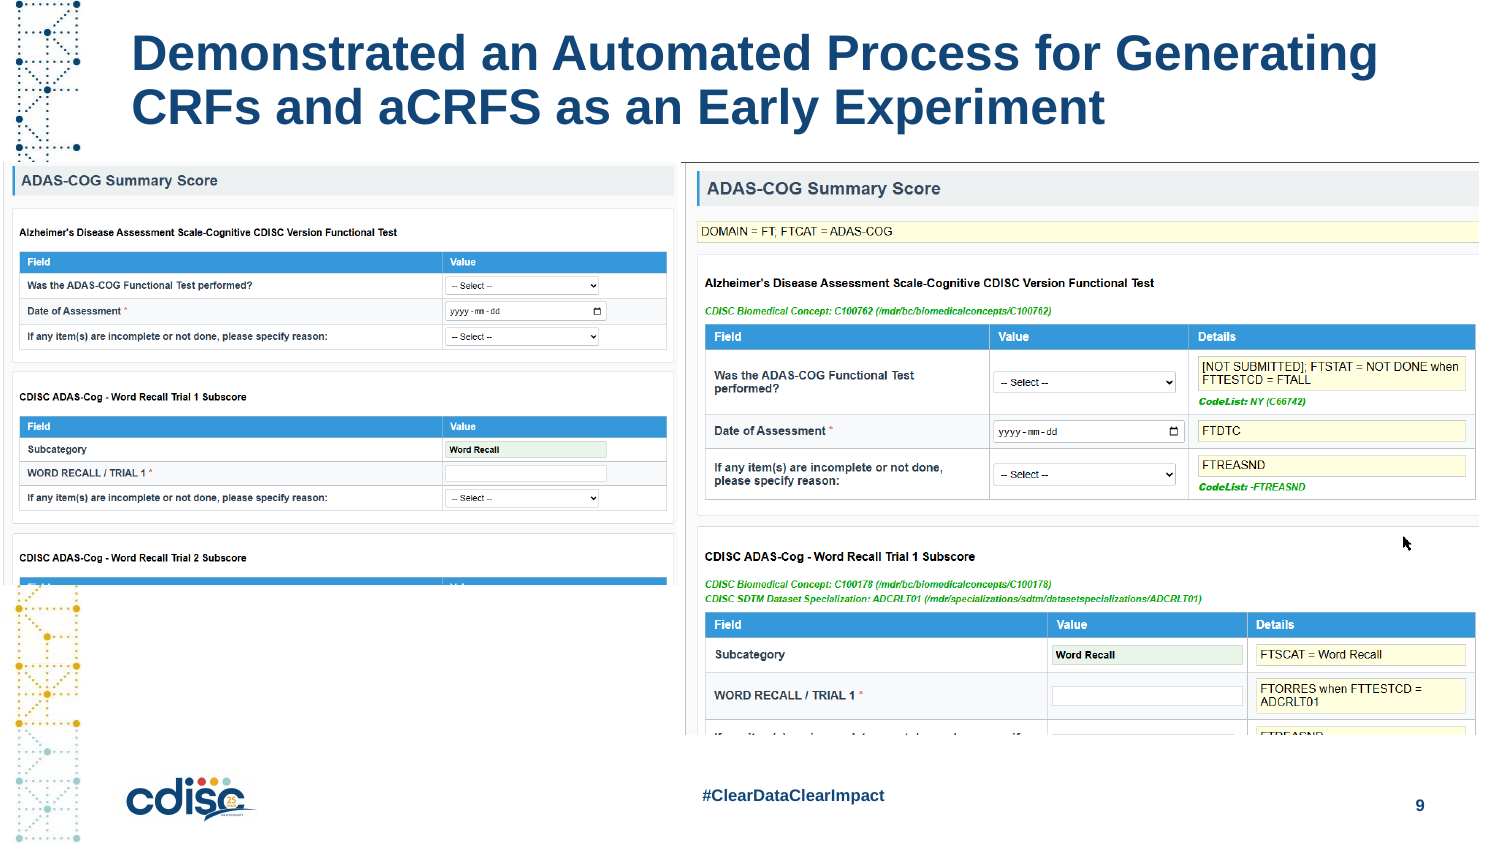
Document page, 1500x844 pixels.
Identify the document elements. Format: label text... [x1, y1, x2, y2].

picture [0, 0, 1500, 844]
title Demonstrated an Automated Process for Generating CRFs and aCRFS as an Early Experiment [131, 0, 1426, 164]
footer #ClearDataClearImpact [410, 782, 1178, 827]
slide_number 9 [1374, 782, 1425, 827]
